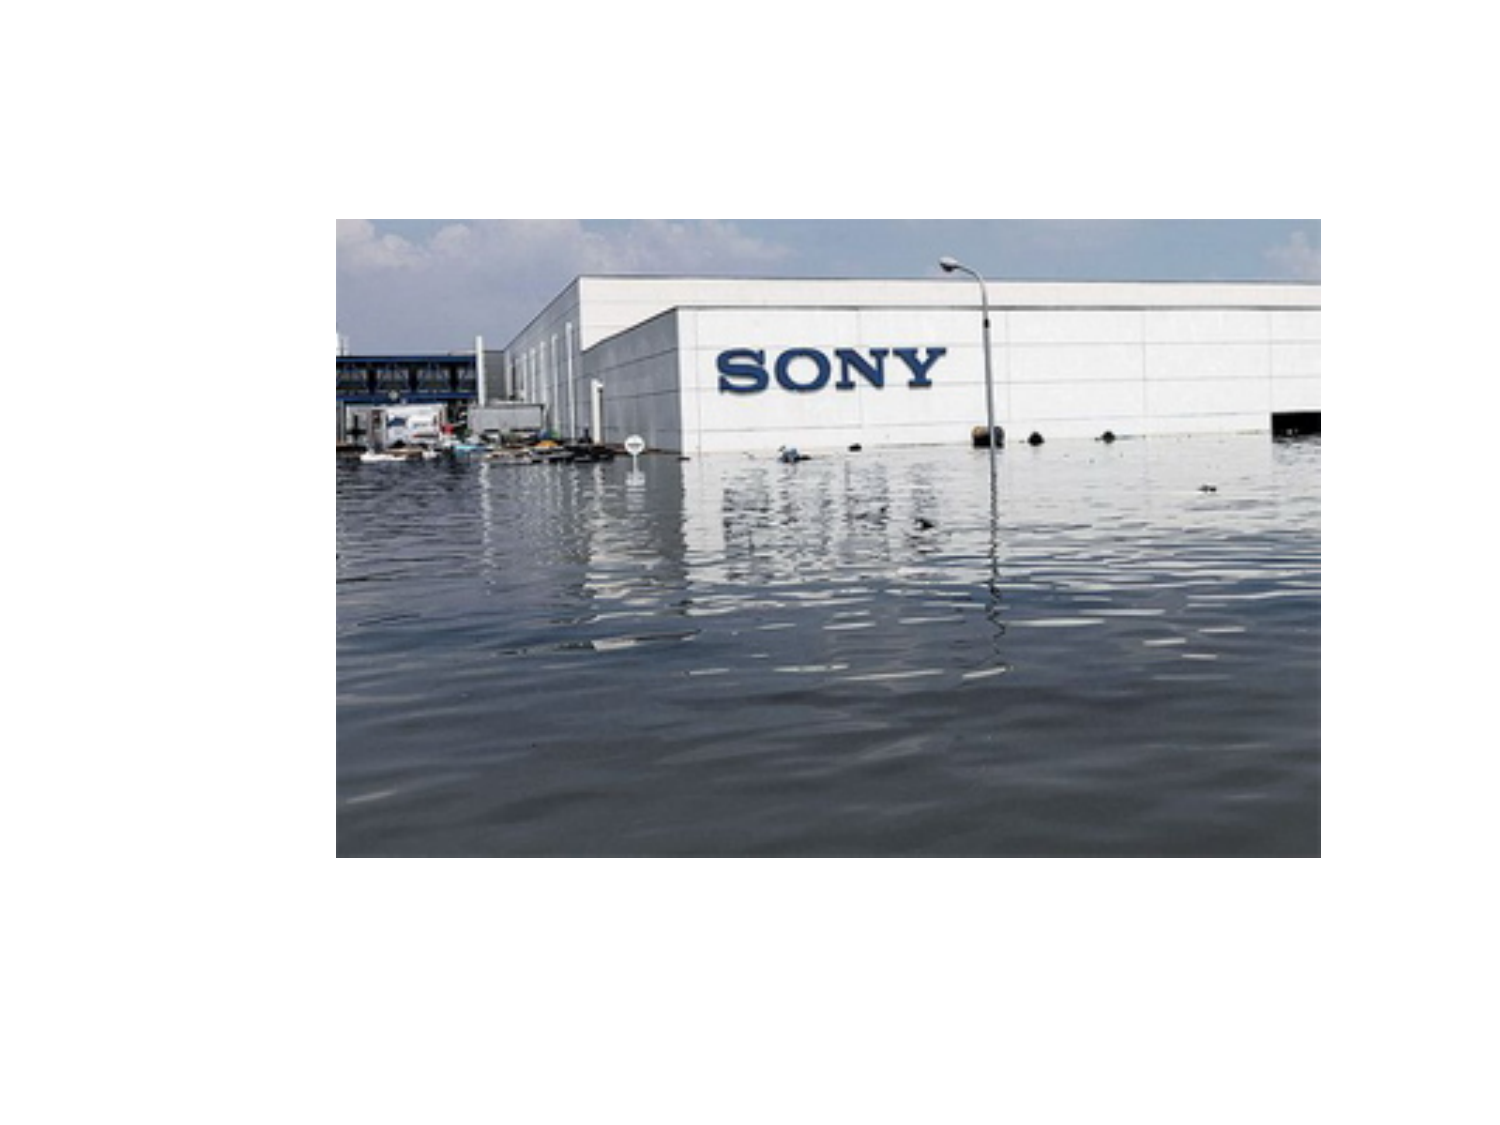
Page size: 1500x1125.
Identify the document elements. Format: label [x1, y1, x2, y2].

picture [336, 219, 1321, 859]
